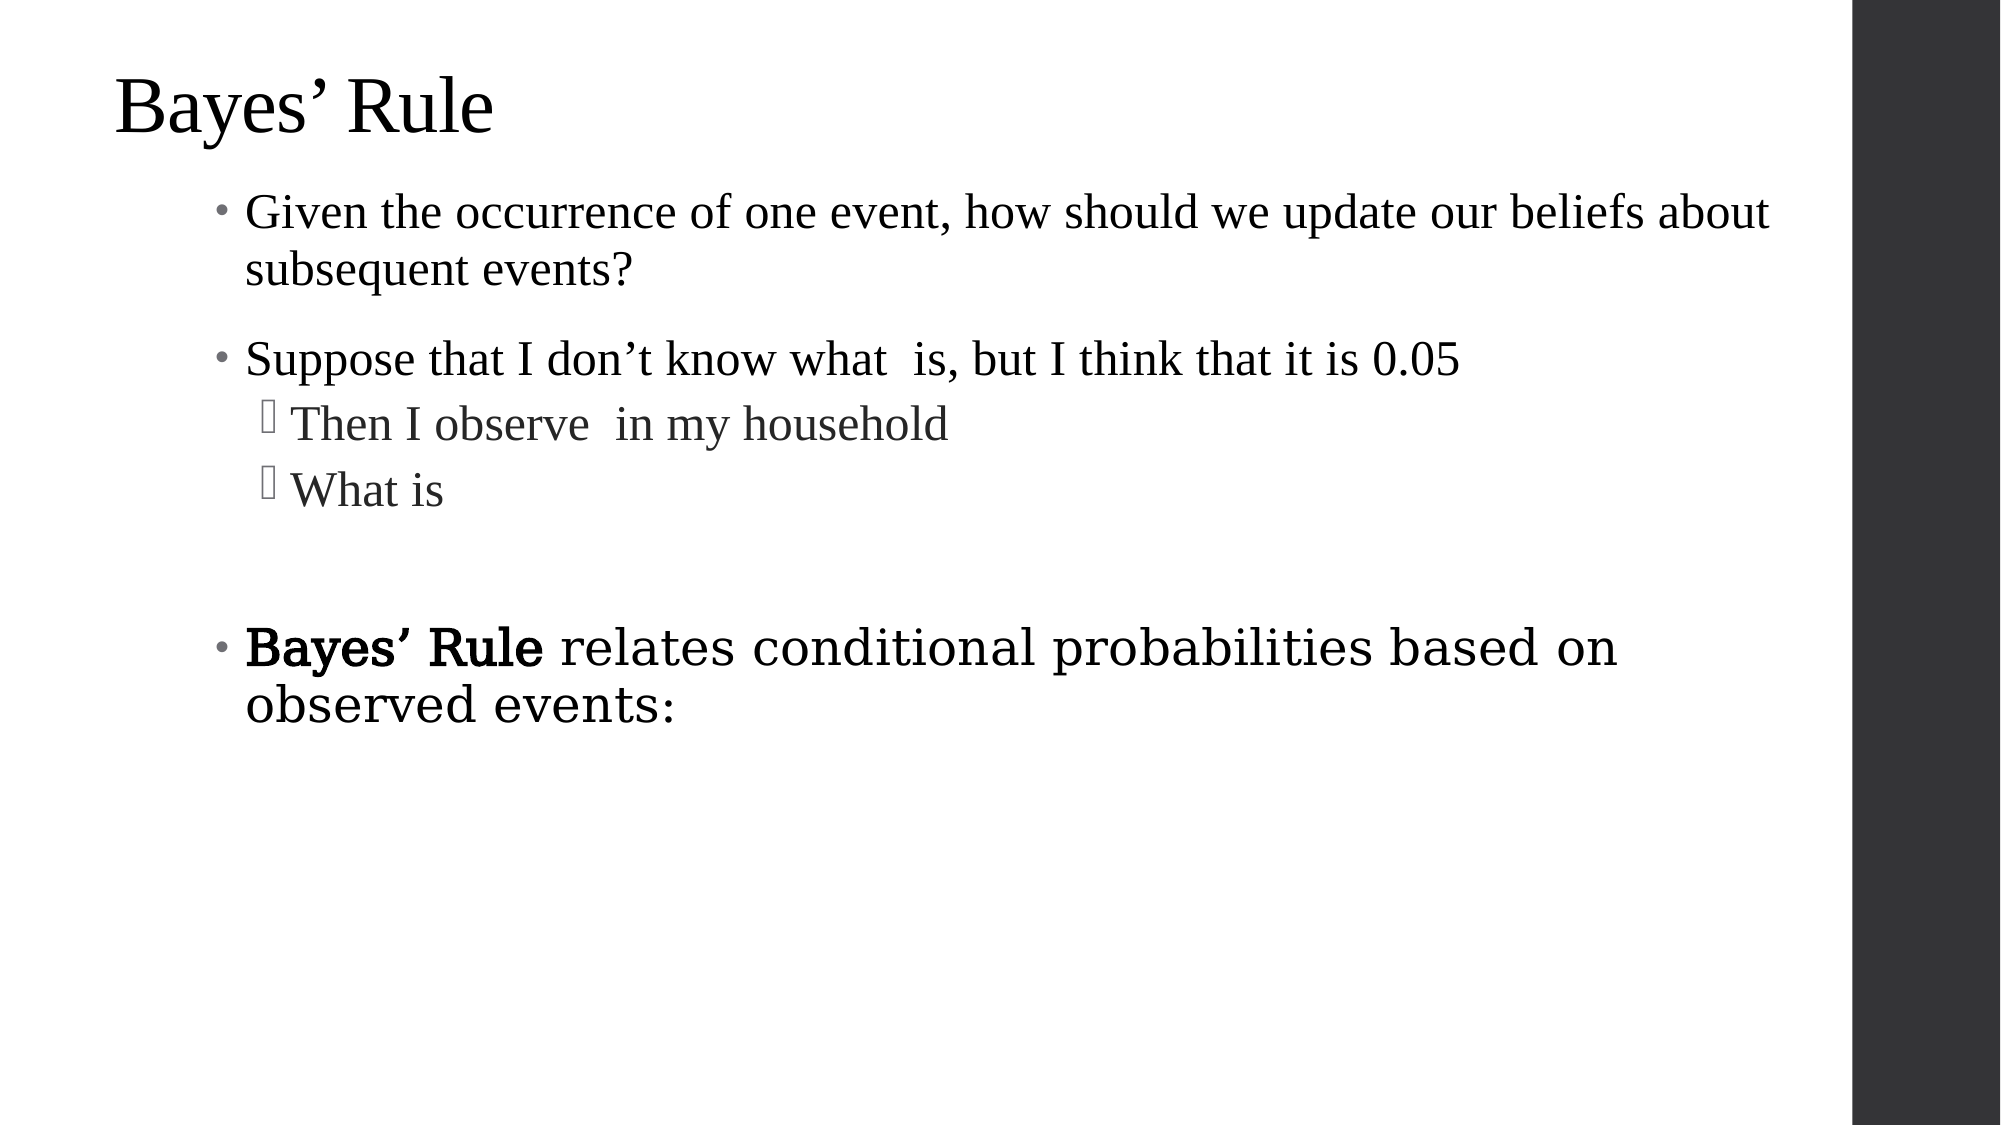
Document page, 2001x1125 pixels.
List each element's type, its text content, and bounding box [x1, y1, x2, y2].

title Bayes’ Rule [99, 55, 1293, 158]
